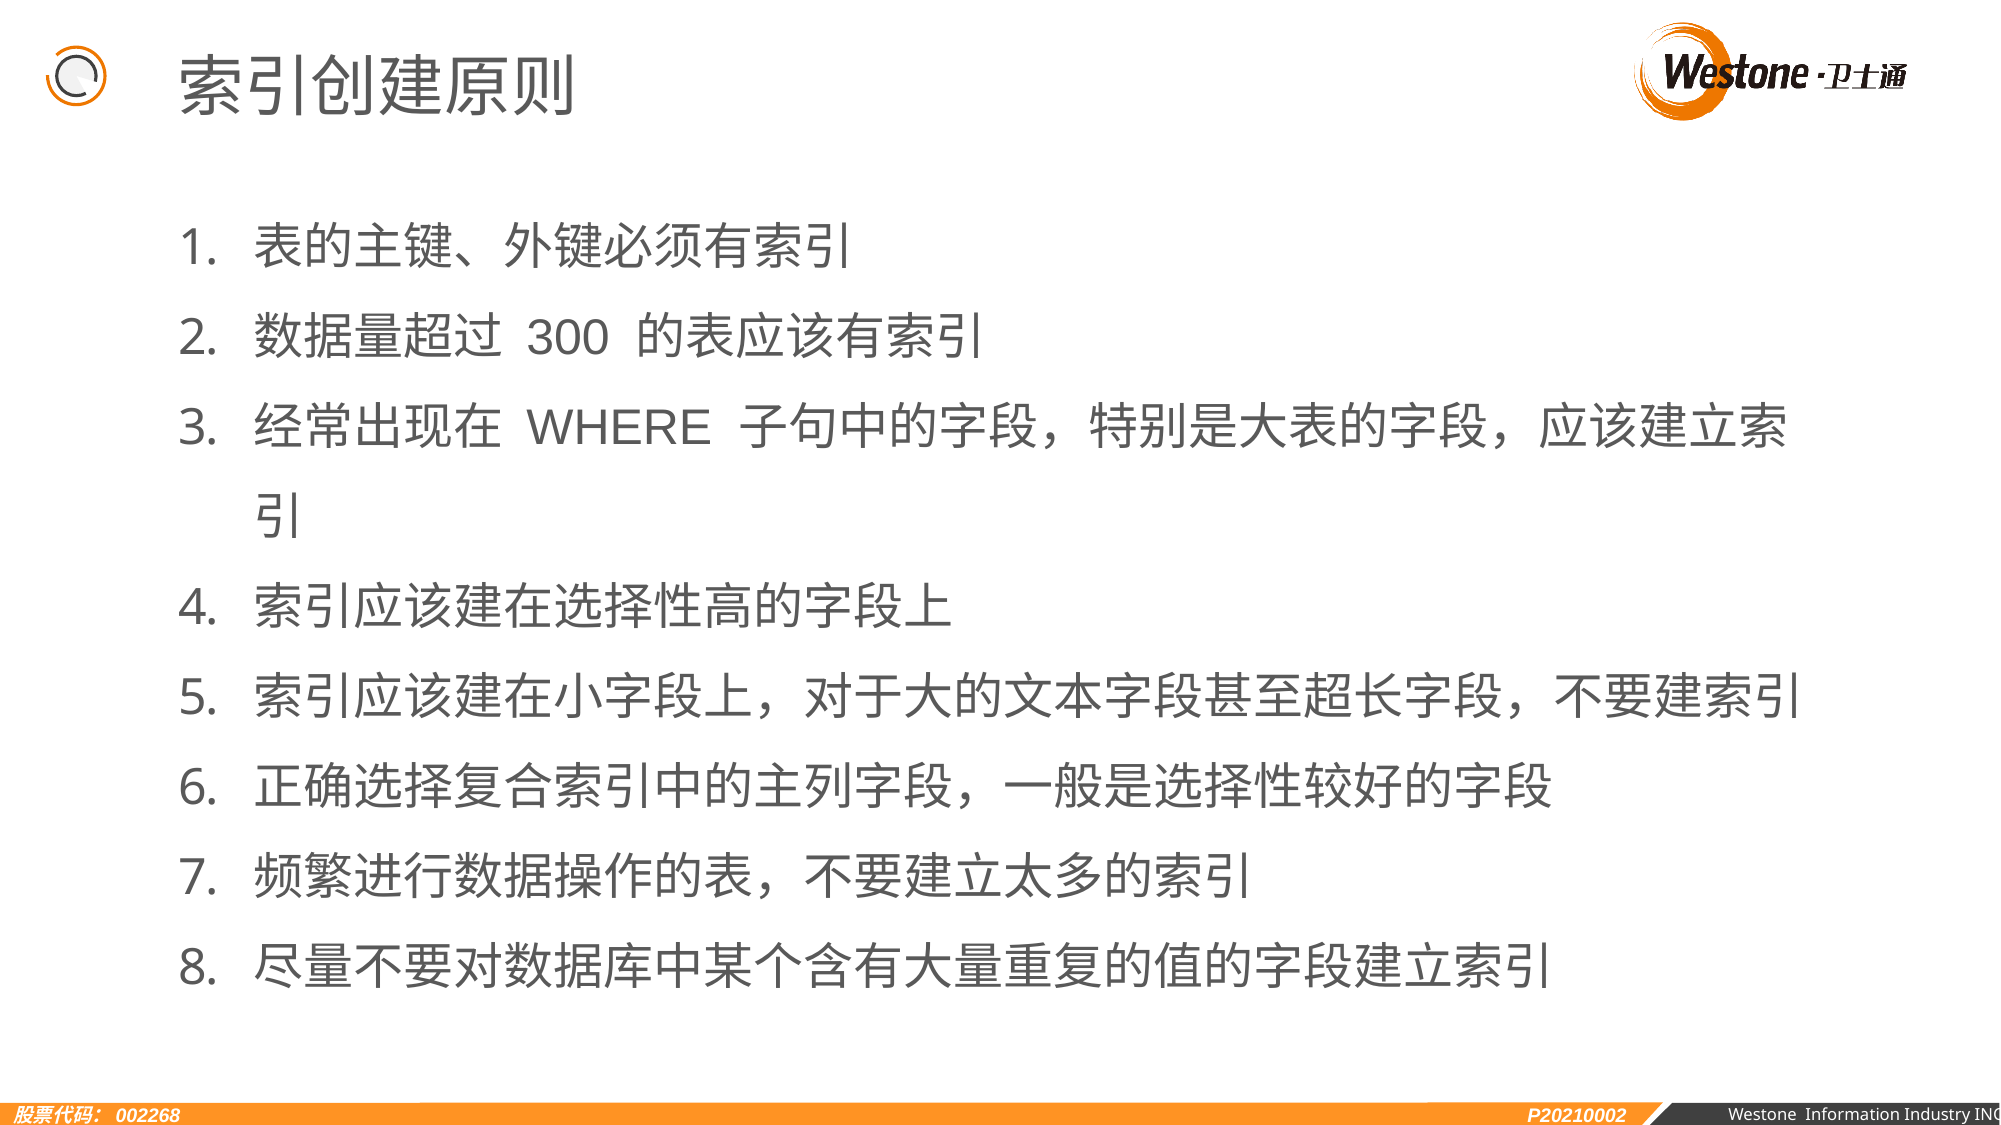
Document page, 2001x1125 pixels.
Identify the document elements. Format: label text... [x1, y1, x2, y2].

text_box 索引创建原则 [116, 0, 1790, 131]
text_box 表的主键、外键必须有索引 数据量超过 300 的表应该有索引 经常出现在 WHERE 子句中的字段，特别是大表的字段，应该建立索引 索引应该建在选择性高的字段上 索引应该建在小字段上，对于大的文本字段甚至超长字段，不要建索引 正确选择复合索引中的主列字段，一般是选择性较好的字段 频繁进行数据操作的表，不要建立太多的索引 尽量不要对数据库中某个含有大量重复的值的字段建立索引 [163, 176, 1837, 1002]
picture [1632, 6, 1908, 136]
